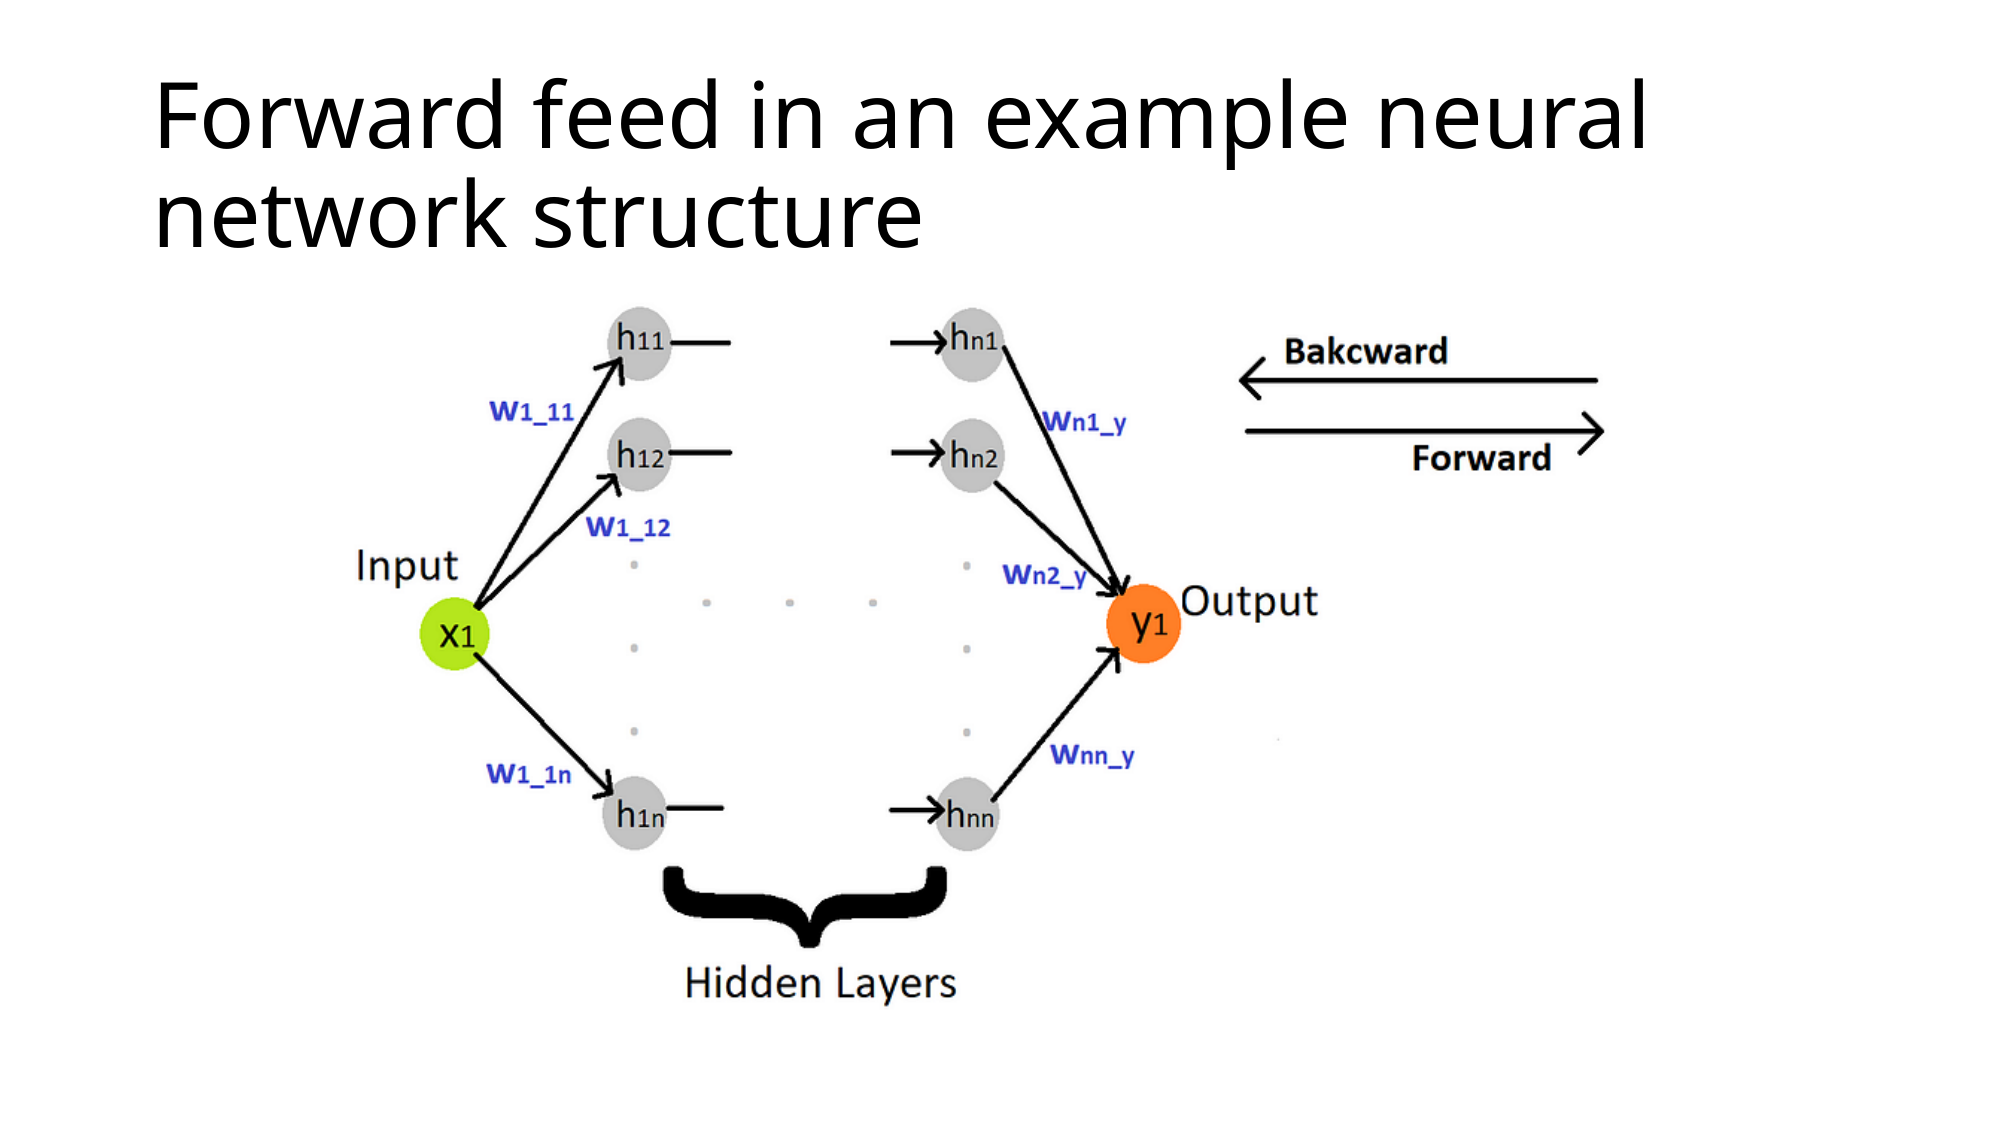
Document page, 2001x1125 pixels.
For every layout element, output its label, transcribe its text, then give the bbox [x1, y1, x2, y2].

title Forward feed in an example neural network structure [137, 59, 1863, 278]
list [347, 299, 1652, 1014]
